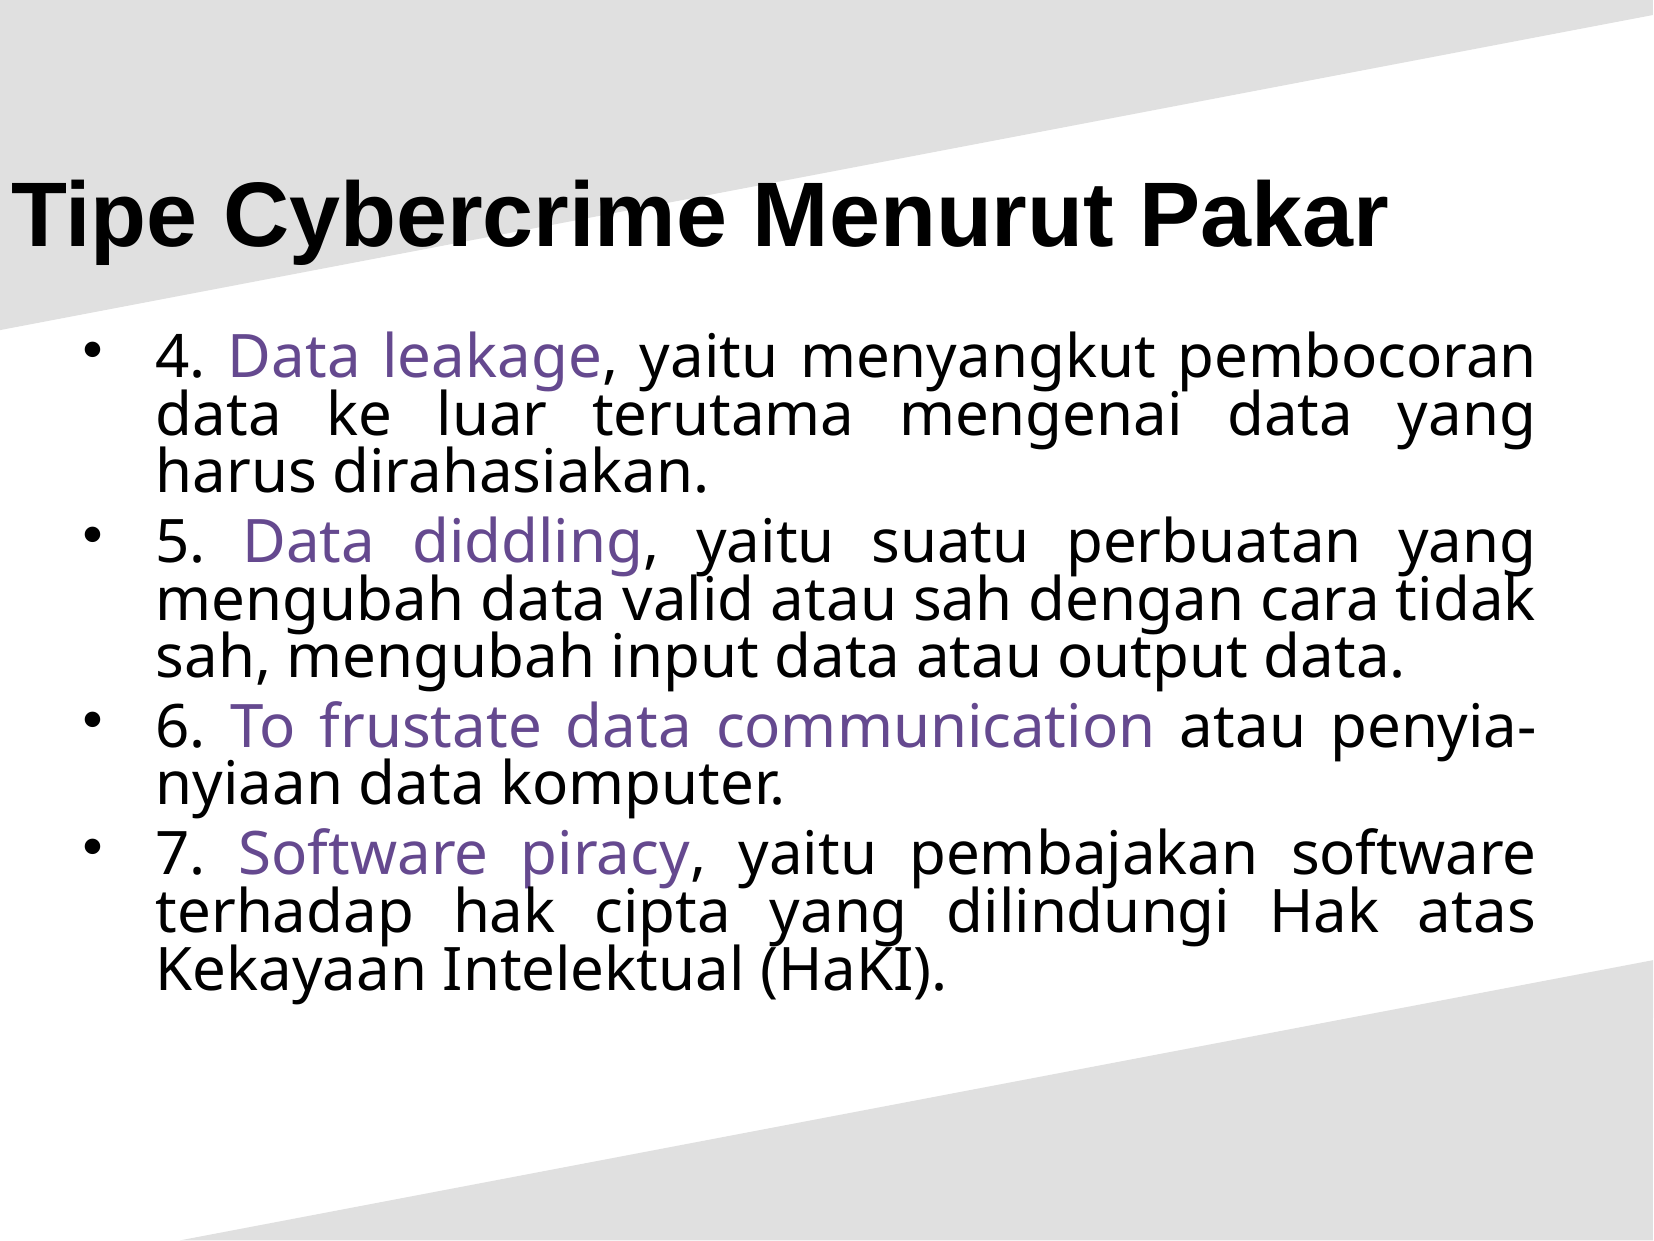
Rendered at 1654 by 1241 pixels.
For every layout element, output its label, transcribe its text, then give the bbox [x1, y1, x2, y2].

text_box 4. Data leakage, yaitu menyangkut pembocoran data ke luar terutama mengenai data yang harus dirahasiakan. 5. Data diddling, yaitu suatu perbuatan yang mengubah data valid atau sah dengan cara tidak sah, mengubah input data atau output data. 6. To frustate data communication atau penyia-nyiaan data komputer. 7. Software piracy, yaitu pembajakan software terhadap hak cipta yang dilindungi Hak atas Kekayaan Intelektual (HaKI). [82, 331, 1538, 1051]
text_box Tipe Cybercrime Menurut Pakar [11, 105, 1499, 313]
